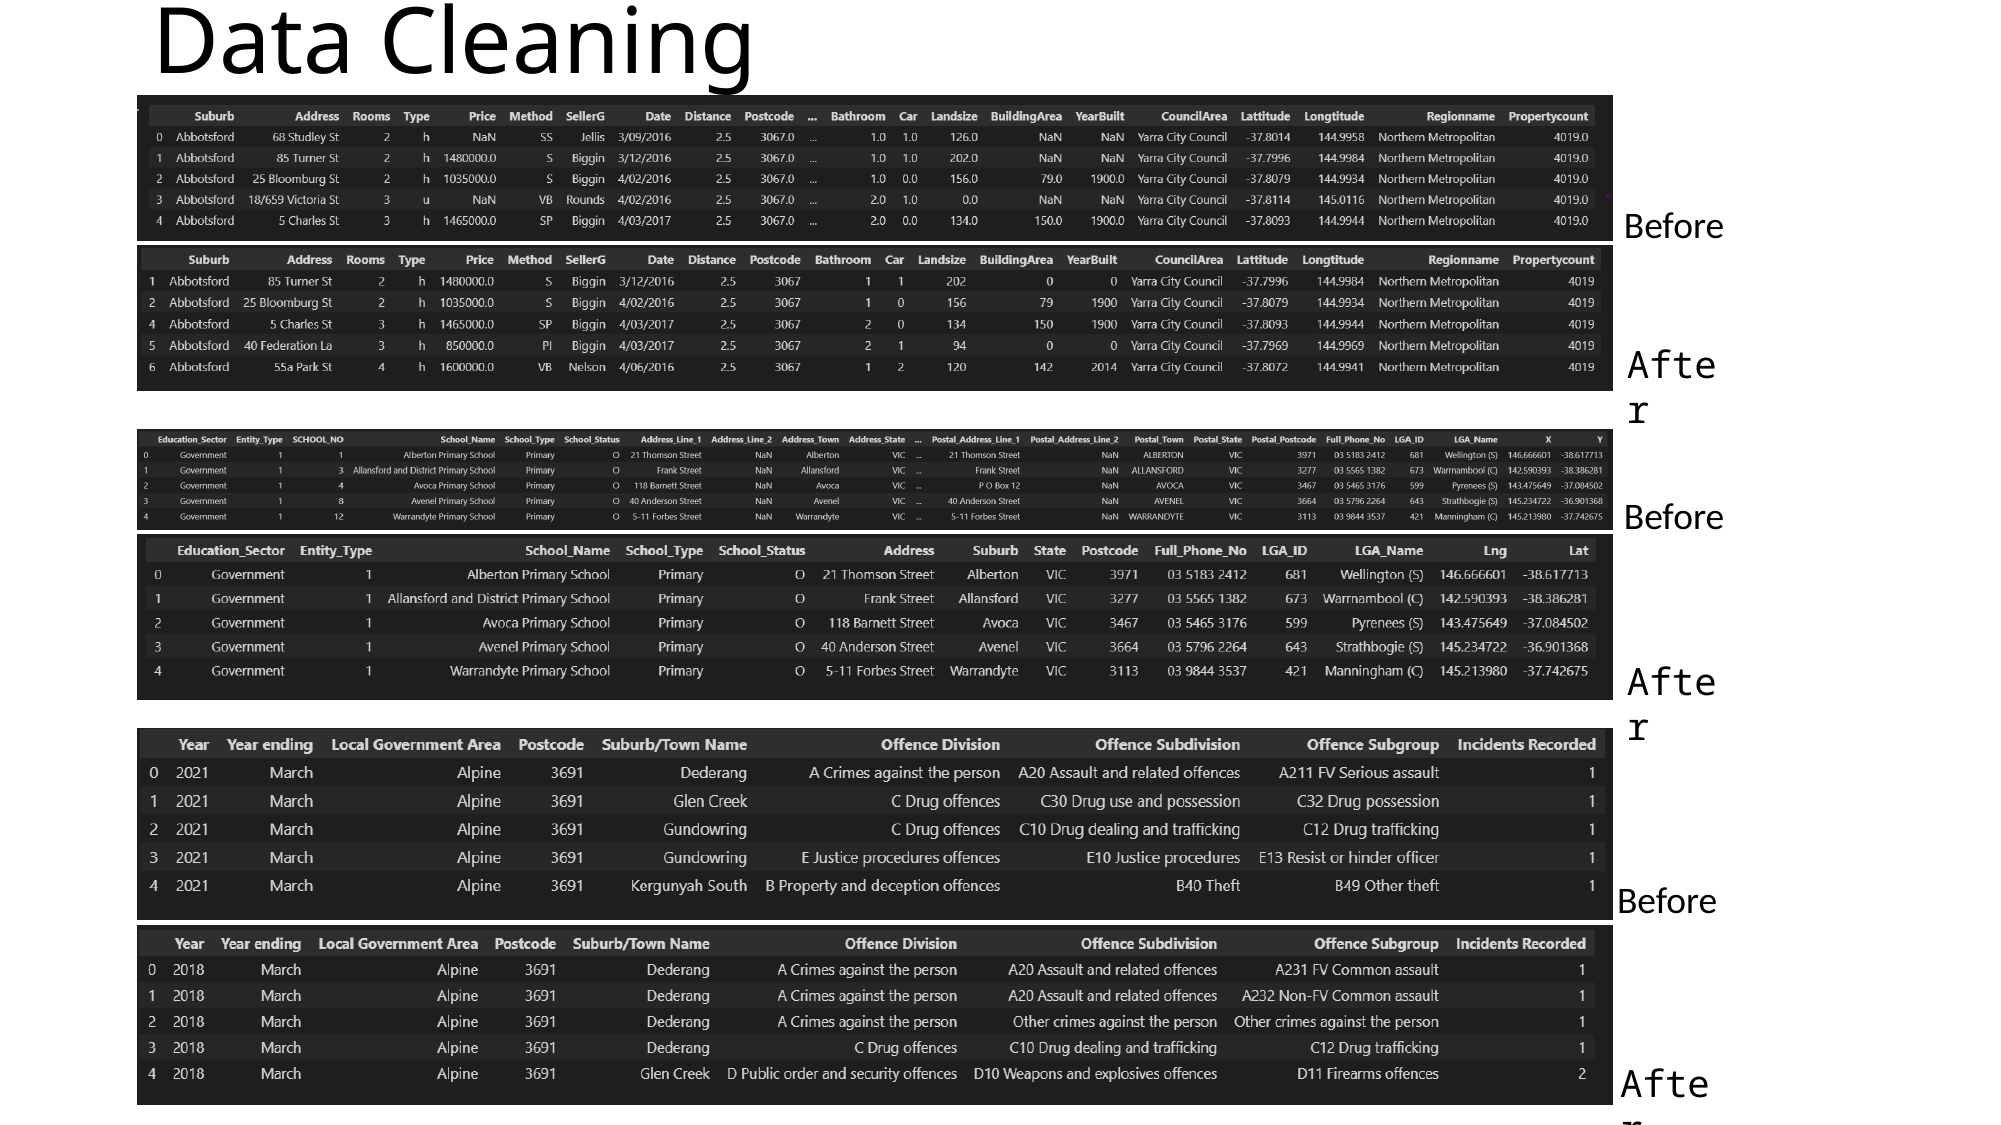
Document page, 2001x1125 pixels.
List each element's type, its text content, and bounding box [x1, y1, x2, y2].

picture [137, 728, 1613, 920]
picture [137, 925, 1613, 1106]
text_box Before [1609, 193, 1752, 254]
picture [137, 245, 1613, 391]
picture [137, 429, 1613, 530]
text_box After [1612, 333, 1746, 439]
picture [137, 534, 1613, 700]
text_box Before [1602, 868, 1745, 929]
title Data Cleaning [137, 0, 1863, 153]
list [137, 95, 1613, 241]
text_box After [1612, 650, 1746, 756]
text_box After [1605, 1052, 1739, 1125]
text_box Before [1609, 484, 1752, 545]
